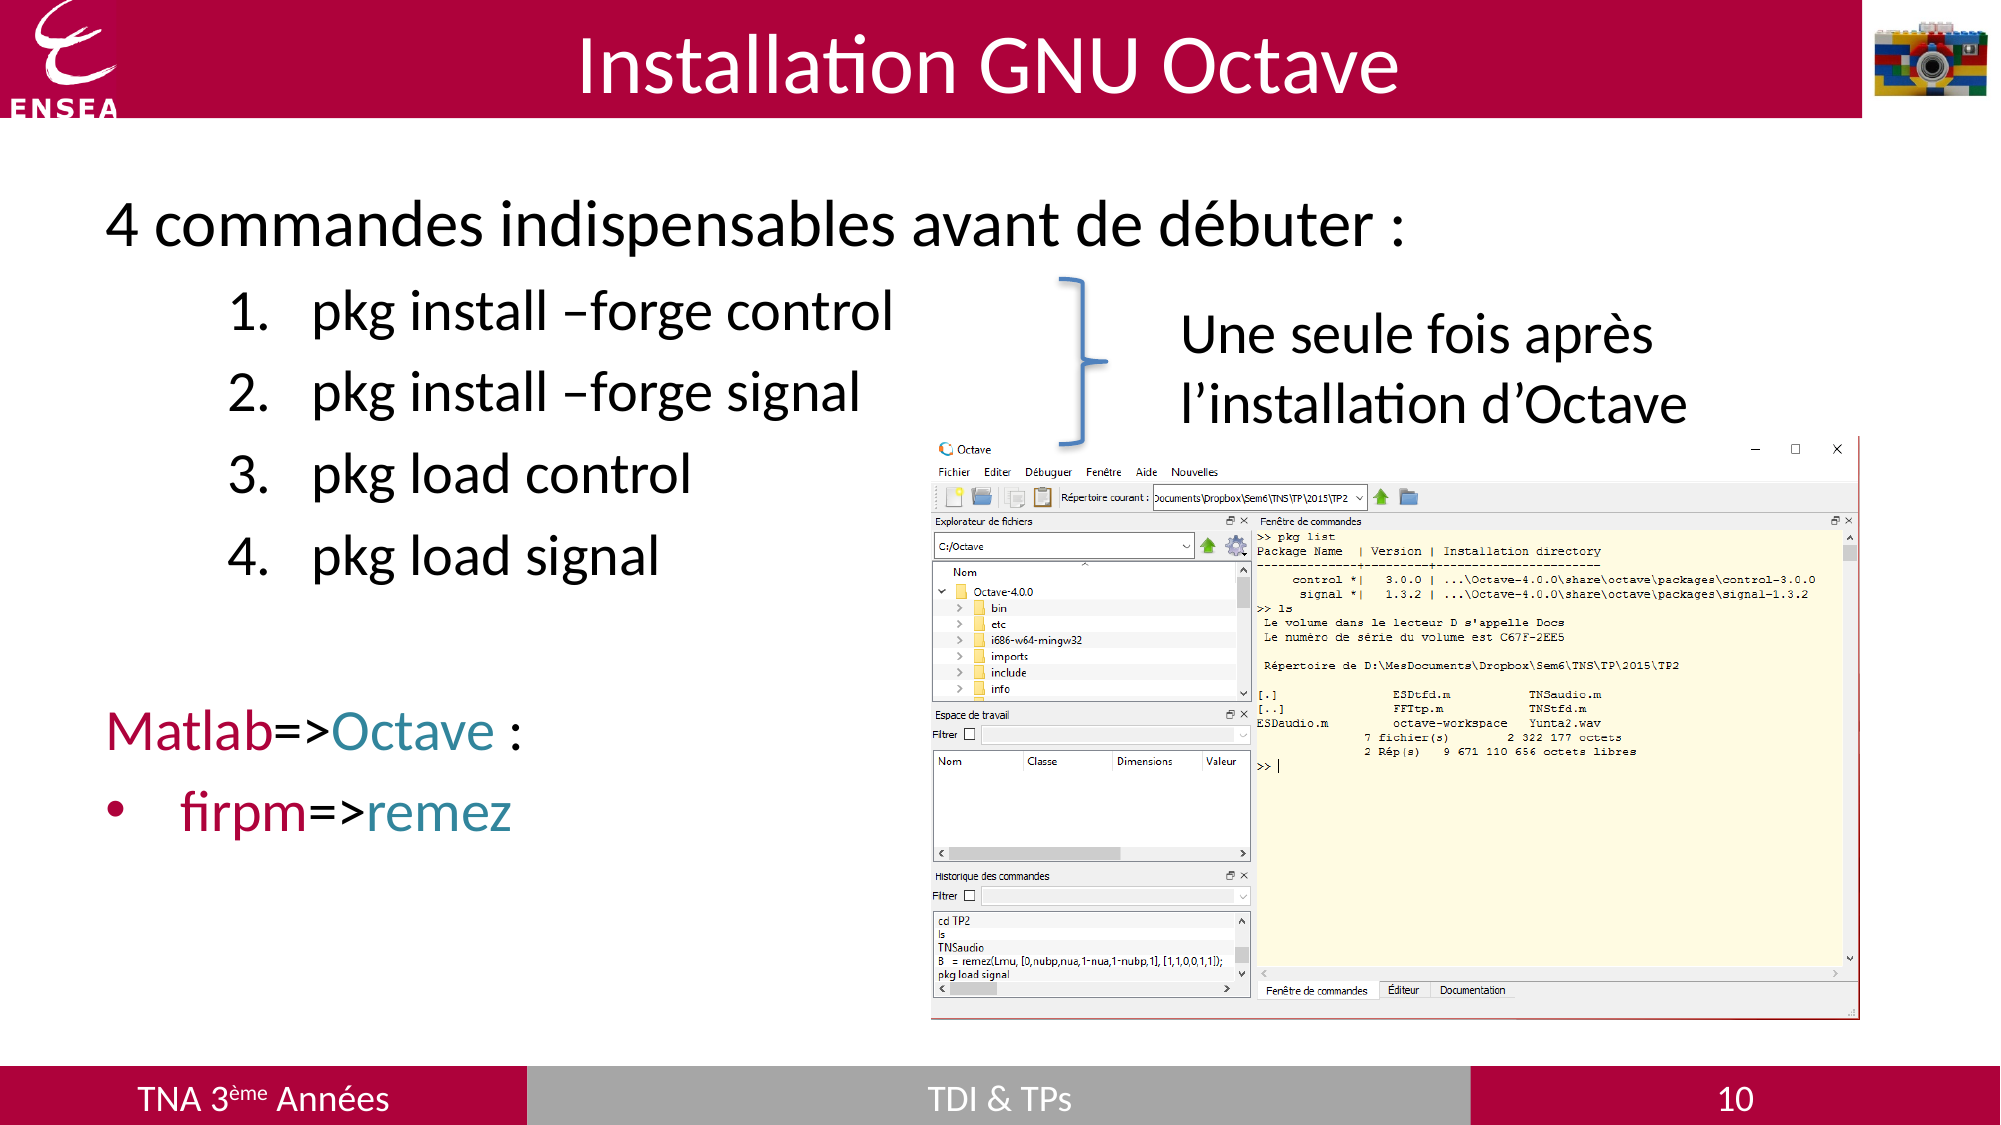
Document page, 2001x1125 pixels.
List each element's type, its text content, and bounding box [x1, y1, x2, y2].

picture [0, 0, 116, 118]
list 4 commandes indispensables avant de débuter : pkg install –forge control pkg install –forge signal pkg load control pkg load signal Matlab=>Octave : firpm=>remez [90, 172, 1910, 1024]
text_box Une seule fois après l’installation d’Octave [1165, 287, 1721, 435]
title Installation GNU Octave [116, 0, 1863, 119]
picture [1868, 17, 1993, 101]
text_box [1058, 276, 1109, 435]
picture [931, 436, 1860, 1020]
